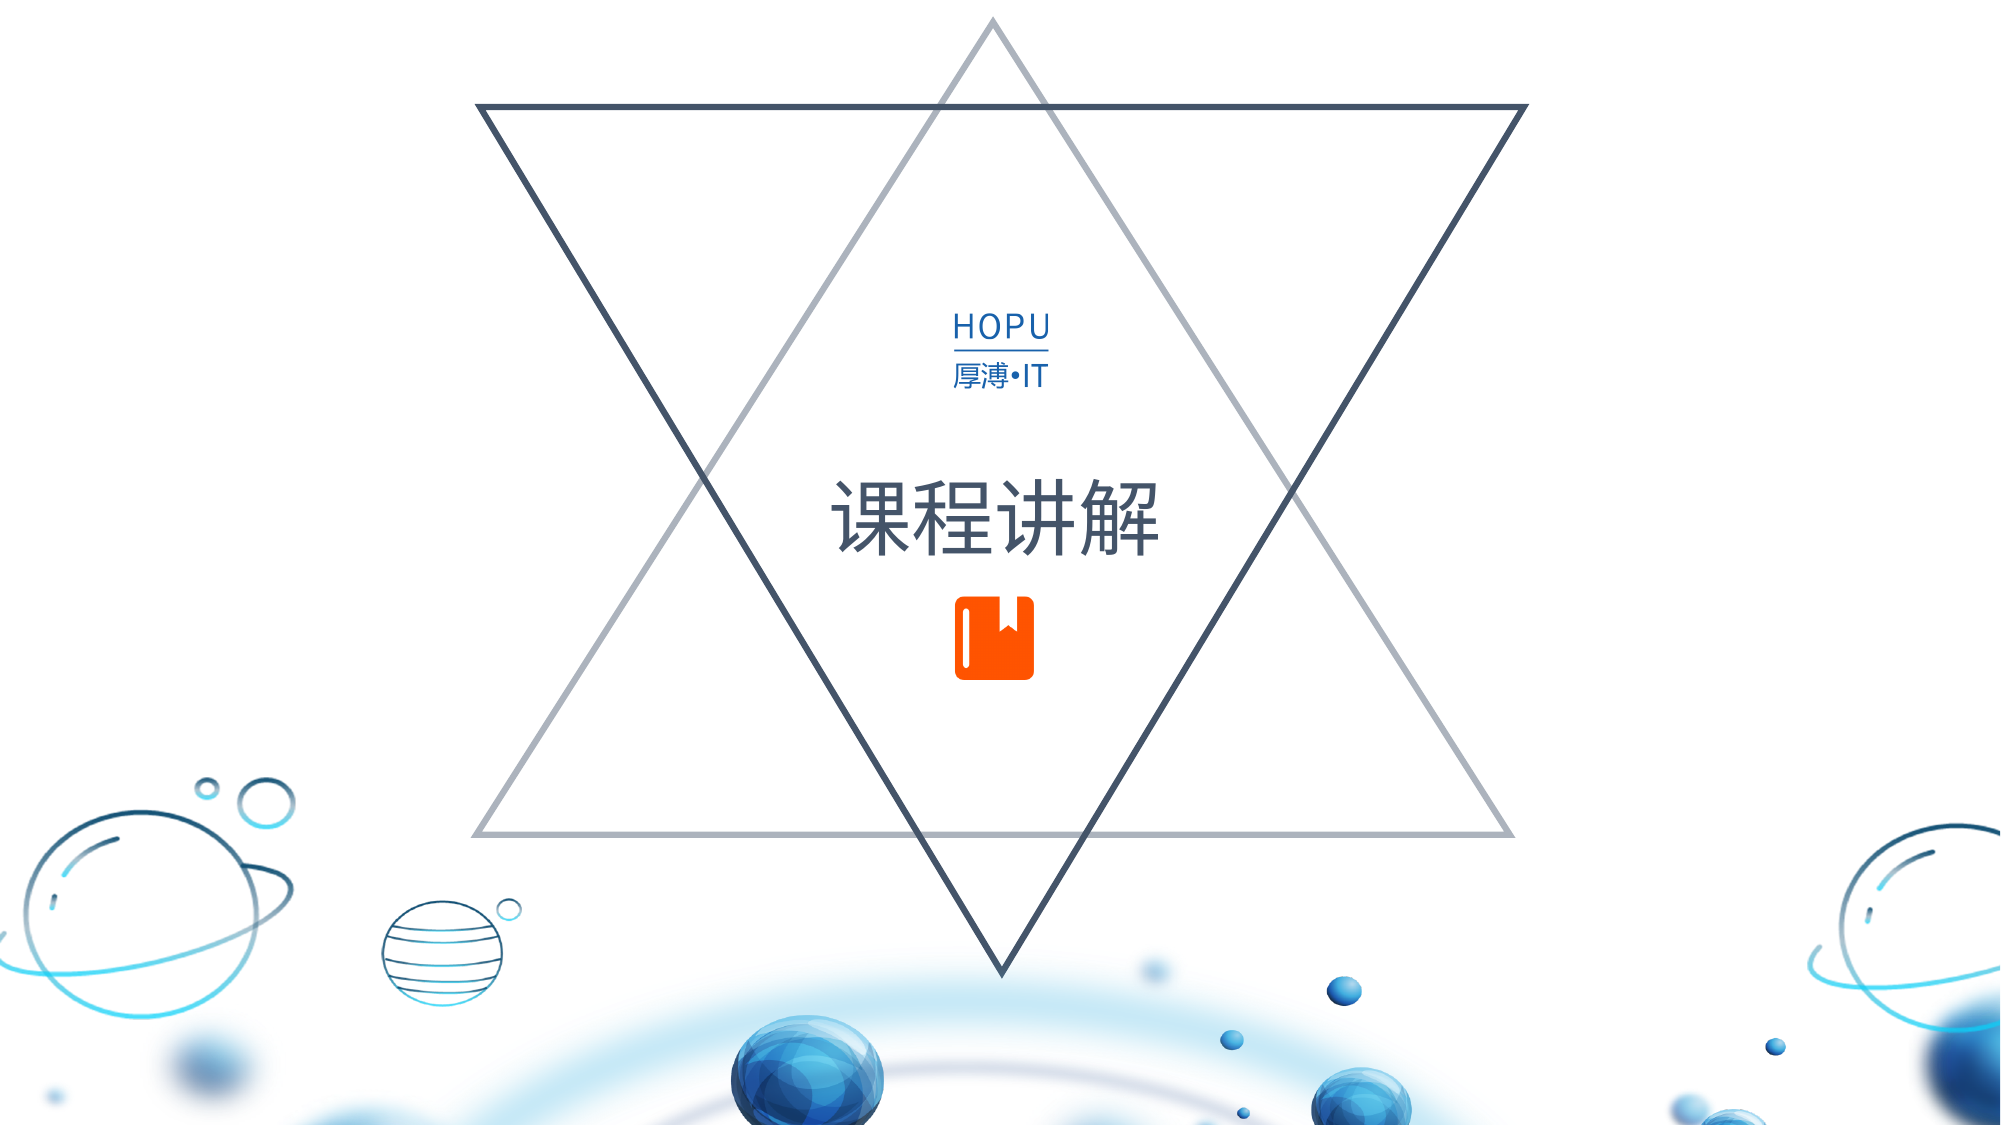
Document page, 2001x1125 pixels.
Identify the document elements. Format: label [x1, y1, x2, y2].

text_box [476, 22, 1524, 637]
picture [0, 637, 2001, 1125]
picture [952, 302, 1050, 401]
